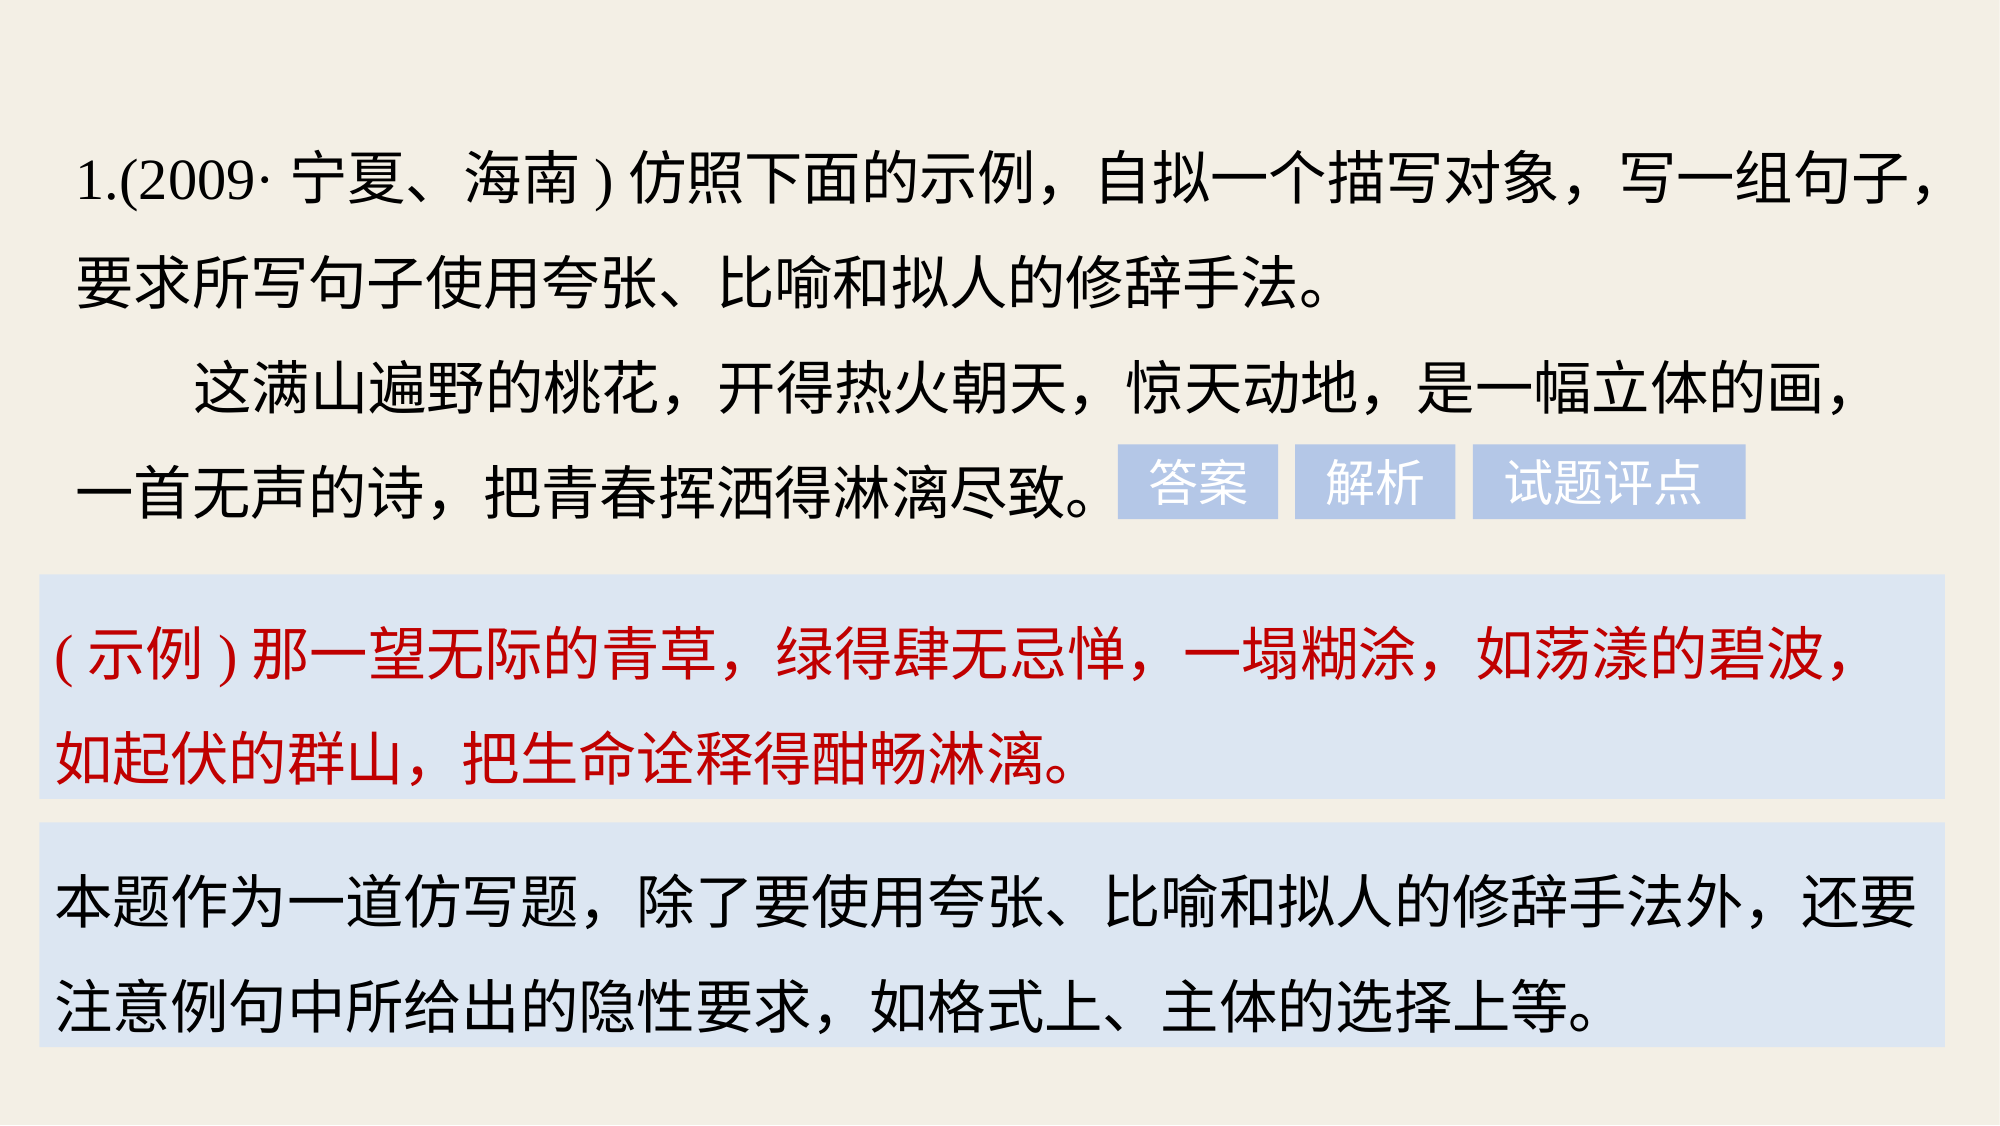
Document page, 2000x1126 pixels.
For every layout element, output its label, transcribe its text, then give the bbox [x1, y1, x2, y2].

text_box 试题评点 [1472, 444, 1746, 520]
text_box (示例)那一望无际的青草，绿得肆无忌惮，一塌糊涂，如荡漾的碧波，如起伏的群山，把生命诠释得酣畅淋漓。 [39, 574, 1945, 799]
text_box 1.(2009·宁夏、海南)仿照下面的示例，自拟一个描写对象，写一组句子，要求所写句子使用夸张、比喻和拟人的修辞手法。 这满山遍野的桃花，开得热火朝天，惊天动地，是一幅立体的画，一首无声的诗，把青春挥洒得淋漓尽致。 [55, 96, 1939, 537]
text_box 本题作为一道仿写题，除了要使用夸张、比喻和拟人的修辞手法外，还要注意例句中所给出的隐性要求，如格式上、主体的选择上等。 [39, 822, 1945, 1048]
text_box 答案 [1117, 444, 1279, 520]
text_box 解析 [1295, 444, 1456, 520]
